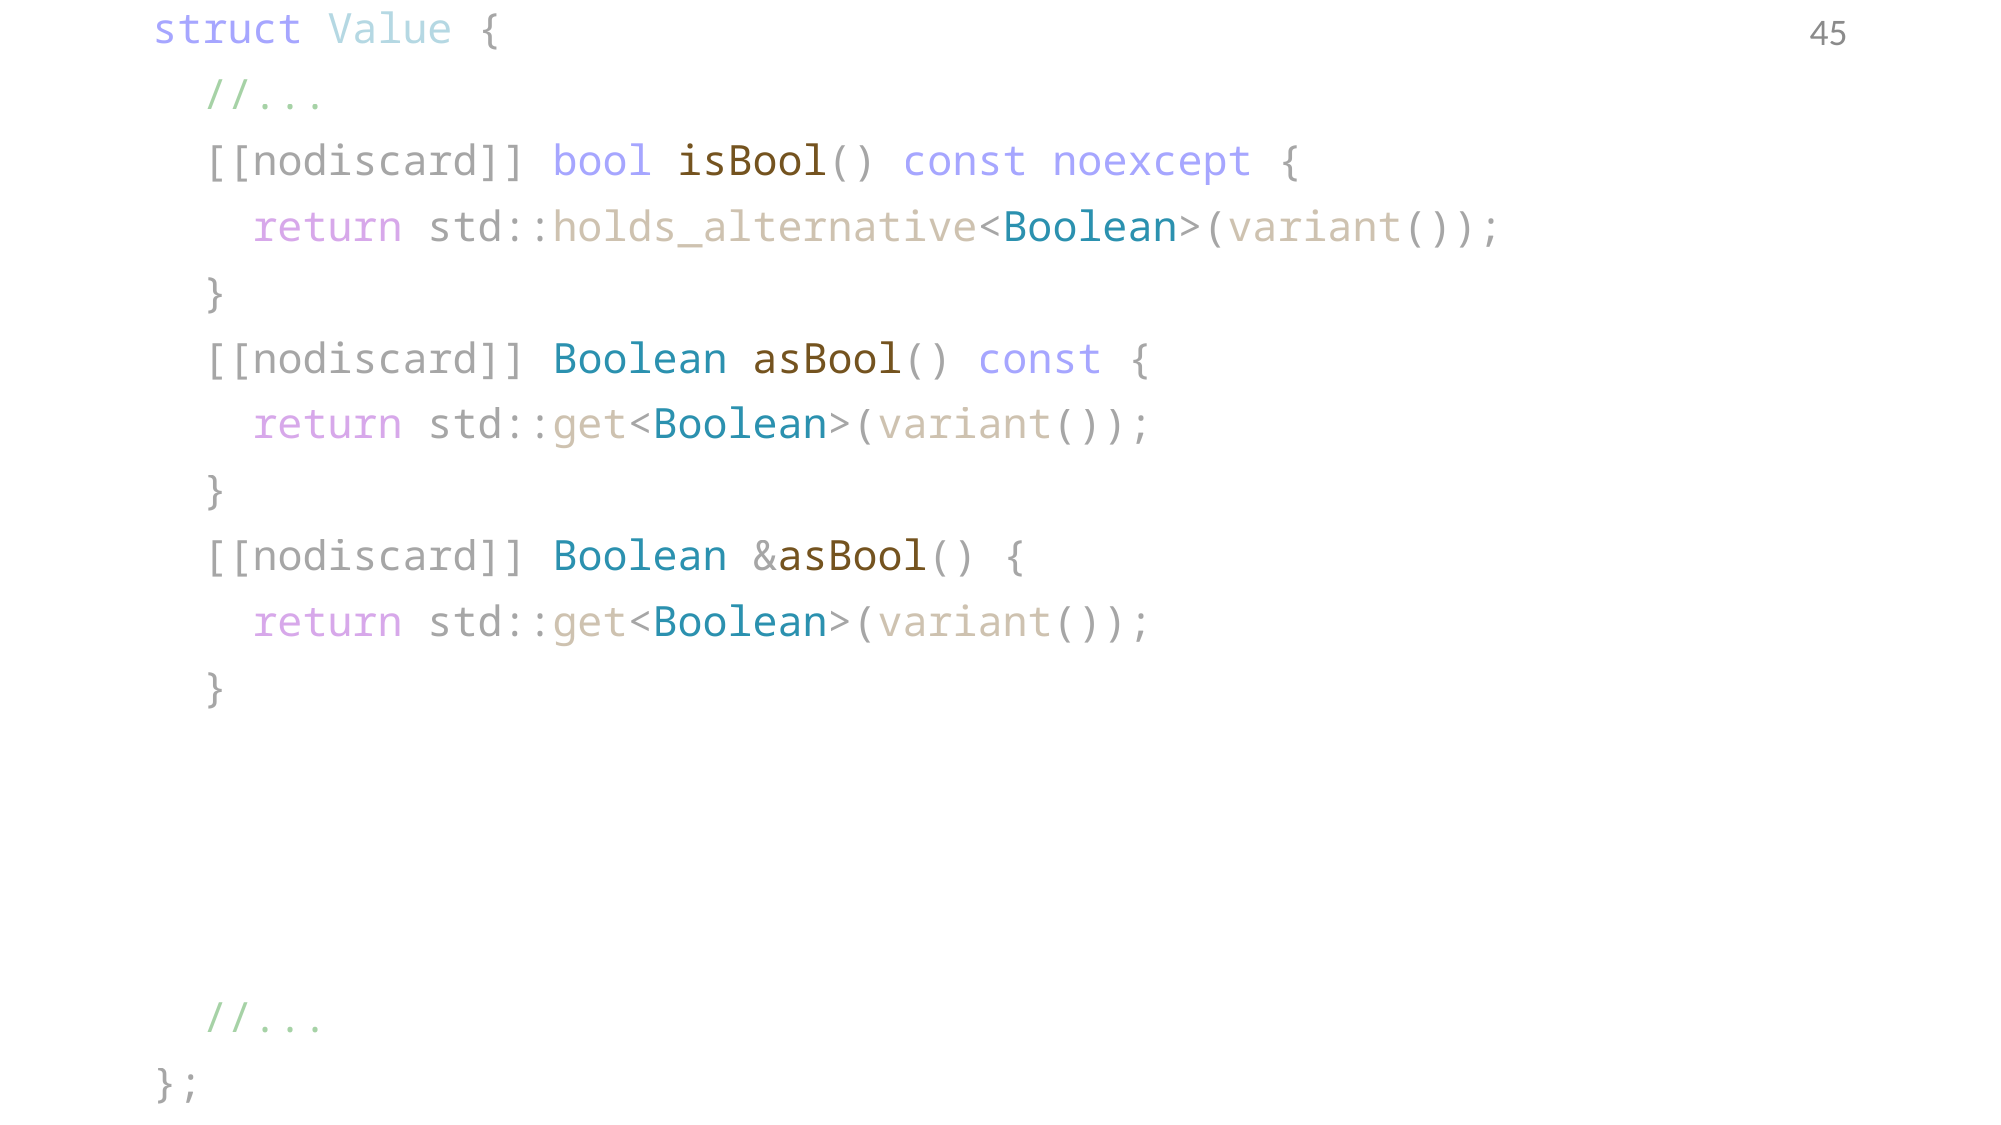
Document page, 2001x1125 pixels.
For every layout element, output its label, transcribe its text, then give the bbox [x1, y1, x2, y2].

list struct Value { //... [[nodiscard]] bool isBool() const noexcept { return std::holds_alternative<Boolean>(variant()); } [[nodiscard]] Boolean asBool() const { return std::get<Boolean>(variant()); } [[nodiscard]] Boolean &asBool() { return std::get<Boolean>(variant()); } //... }; [137, 0, 1863, 1125]
slide_number 44 [1412, 0, 1863, 60]
